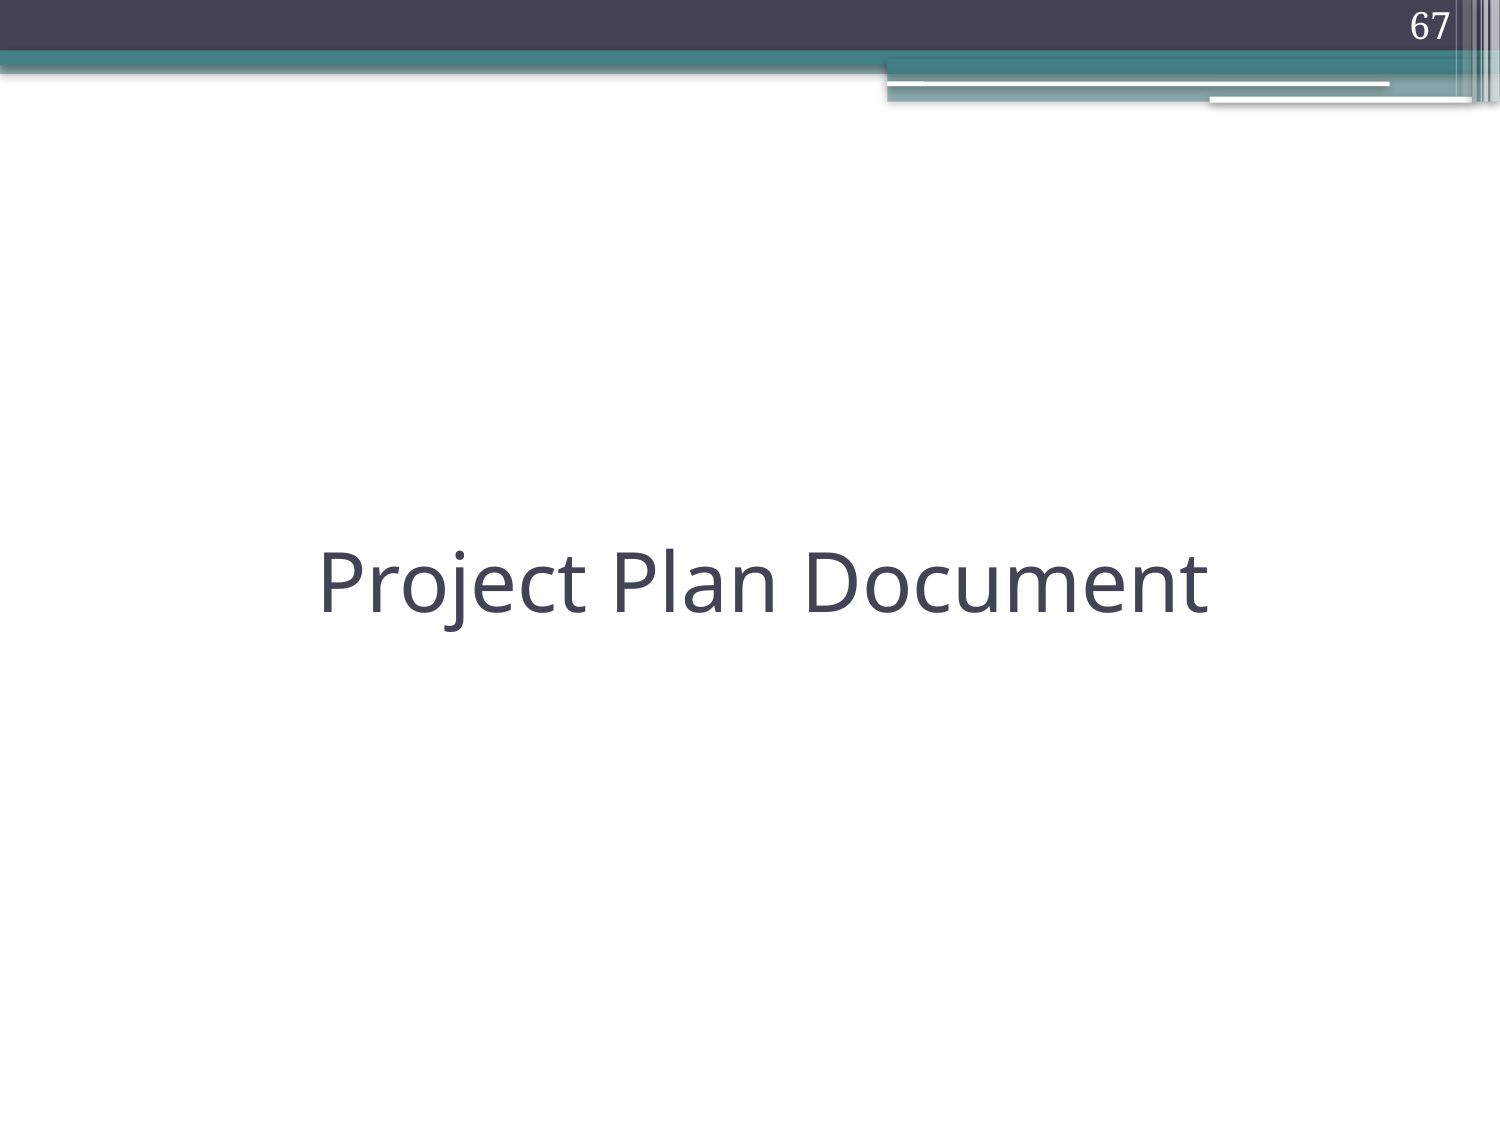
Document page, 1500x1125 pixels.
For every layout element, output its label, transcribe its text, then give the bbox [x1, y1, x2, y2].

title Project Plan Document [88, 491, 1439, 667]
slide_number 67 [1341, 0, 1466, 61]
